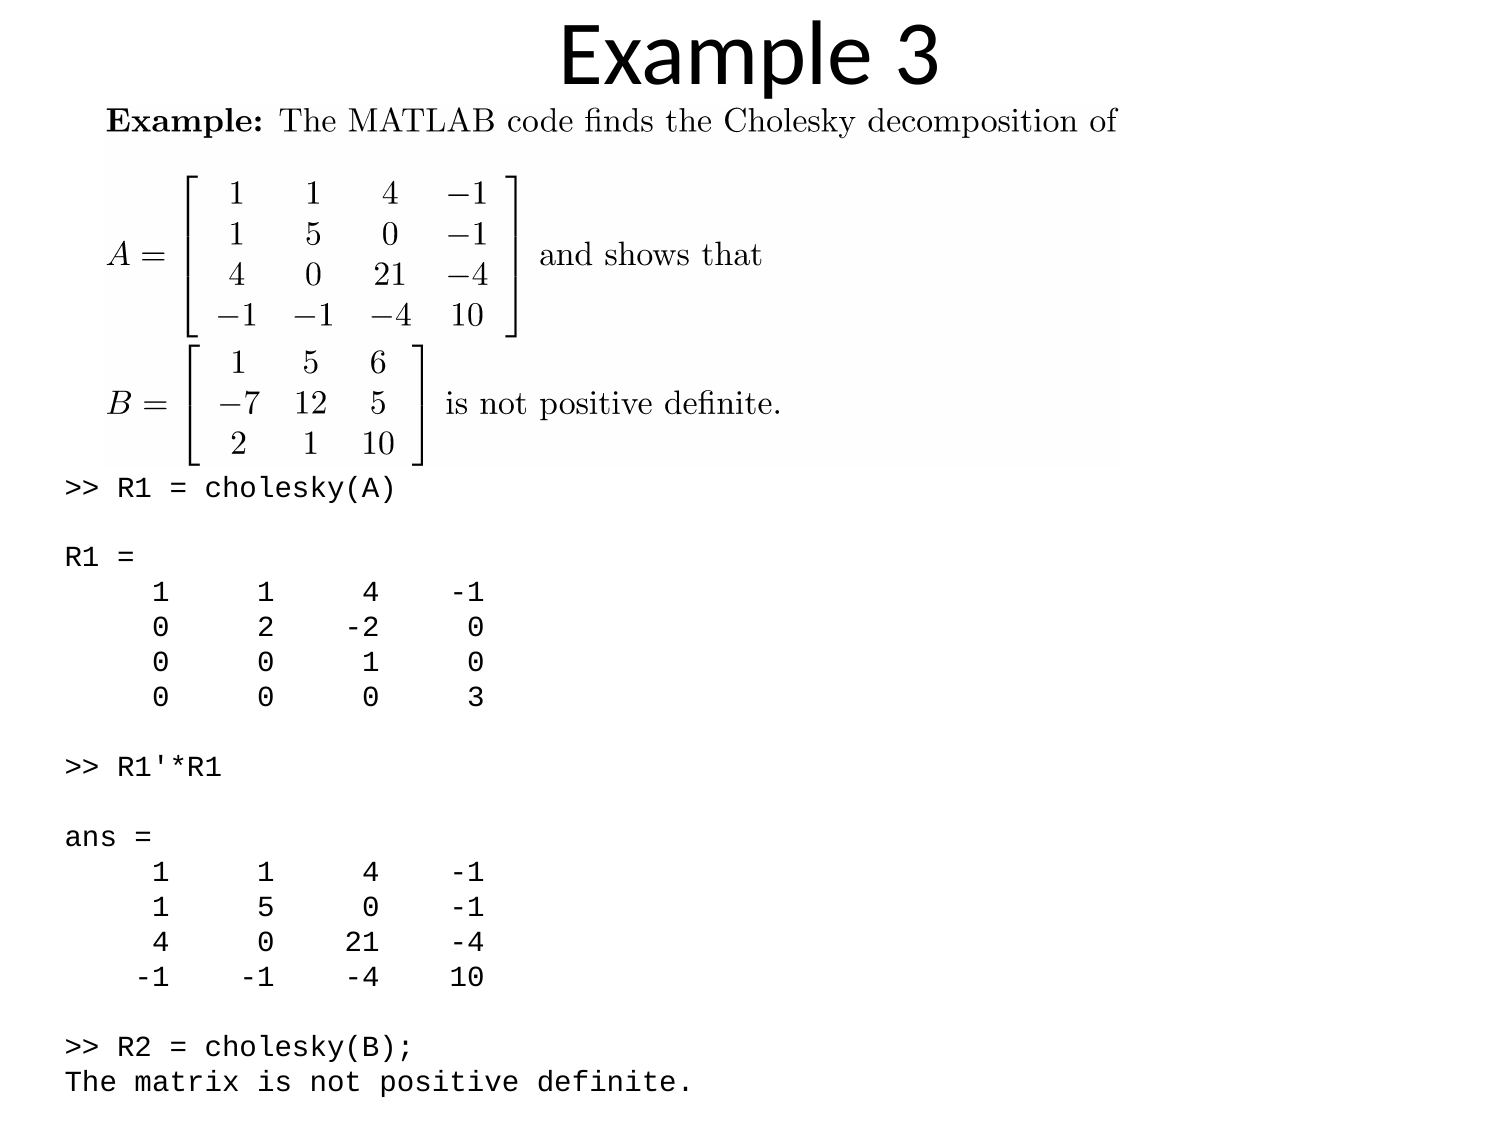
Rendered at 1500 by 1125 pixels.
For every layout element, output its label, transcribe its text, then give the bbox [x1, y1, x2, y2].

picture [103, 105, 1121, 468]
title Example 3 [75, 0, 1425, 142]
text_box >> R1 = cholesky(A) R1 = 1 1 4 -1 0 2 -2 0 0 0 1 0 0 0 0 3 >> R1'*R1 ans = 1 1 4 -1 1 5 0 -1 4 0 21 -4 -1 -1 -4 10 >> R2 = cholesky(B); The matrix is not positive definite. [49, 460, 727, 1105]
